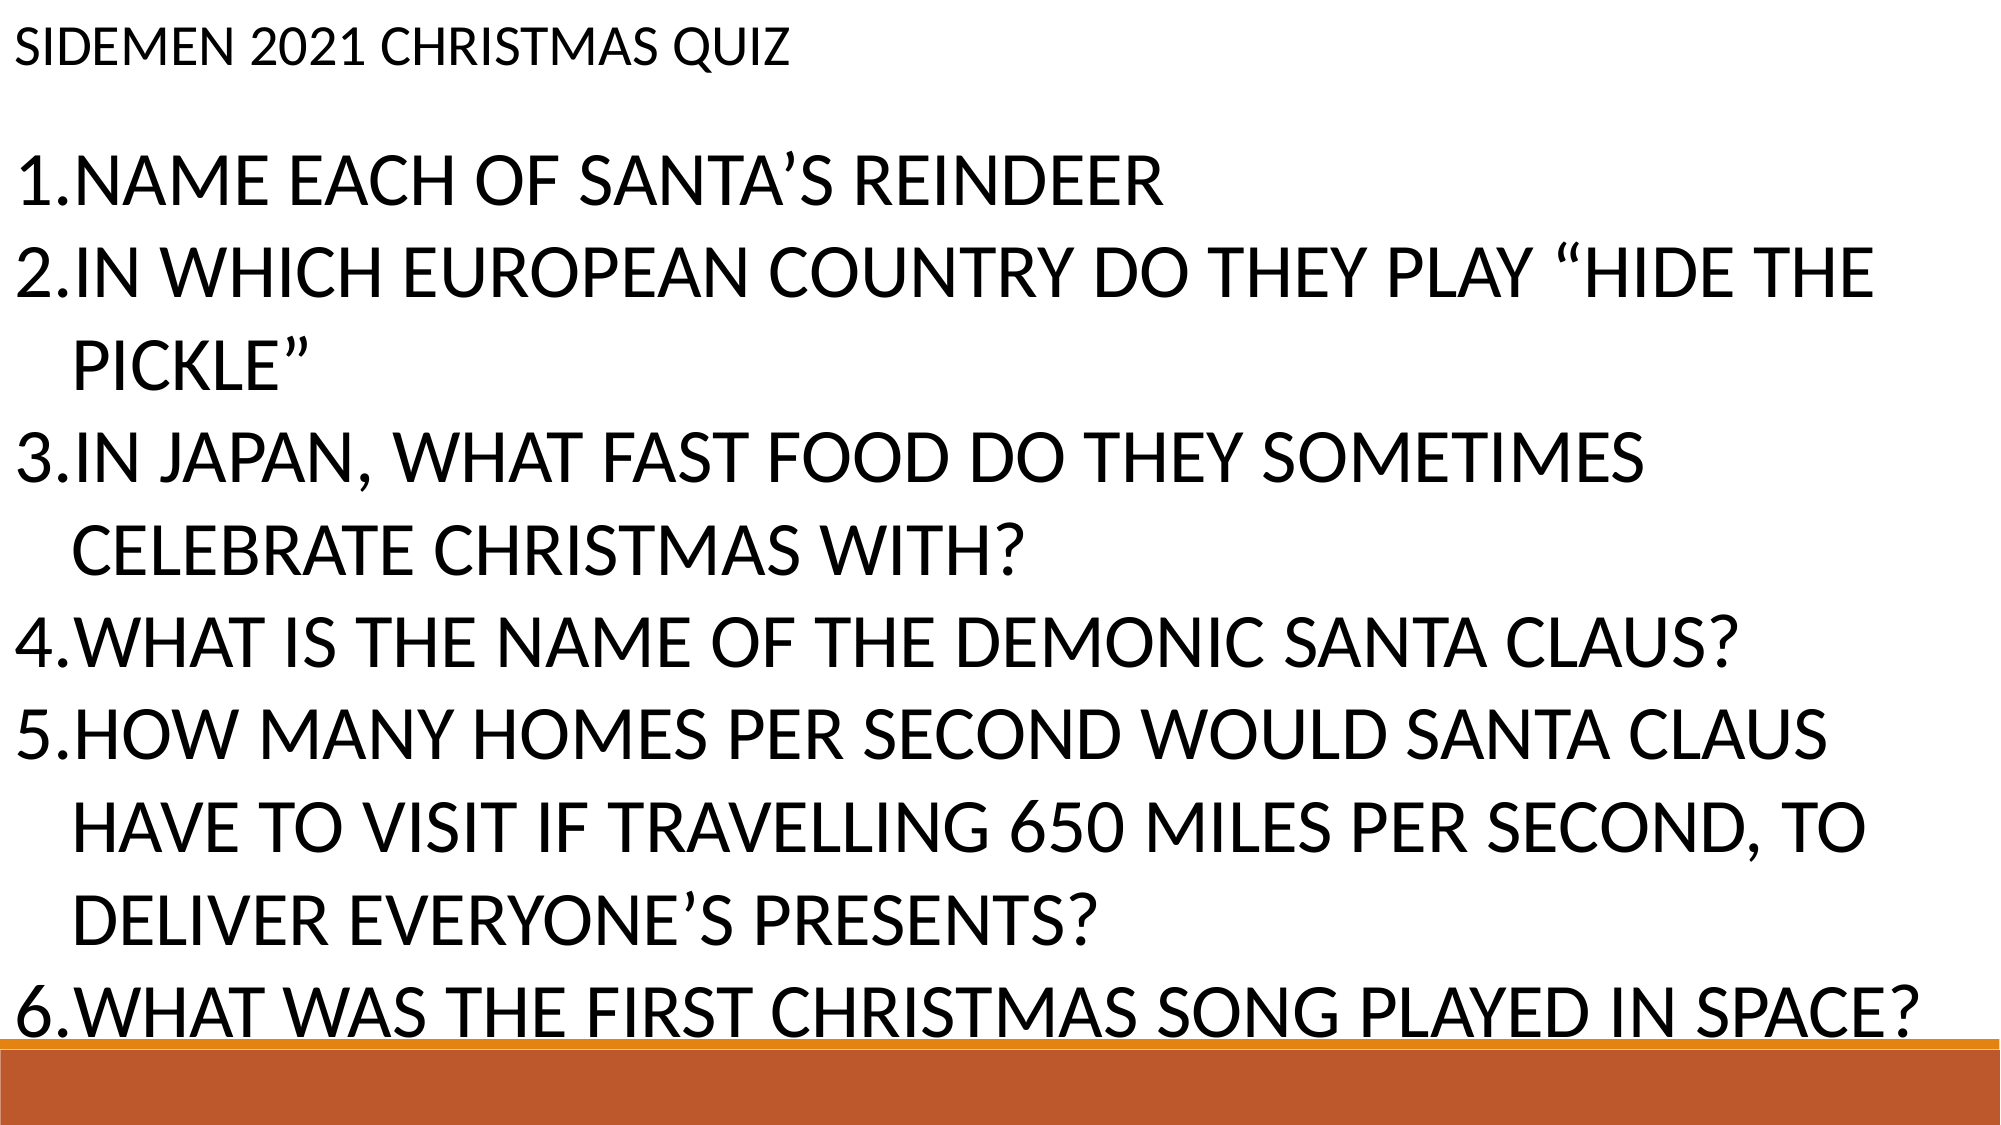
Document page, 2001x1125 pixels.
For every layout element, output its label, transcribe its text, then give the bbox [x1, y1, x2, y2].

text_box NAME EACH OF SANTA’S REINDEER IN WHICH EUROPEAN COUNTRY DO THEY PLAY “HIDE THE PICKLE” IN JAPAN, WHAT FAST FOOD DO THEY SOMETIMES CELEBRATE CHRISTMAS WITH? WHAT IS THE NAME OF THE DEMONIC SANTA CLAUS? HOW MANY HOMES PER SECOND WOULD SANTA CLAUS HAVE TO VISIT IF TRAVELLING 650 MILES PER SECOND, TO DELIVER EVERYONE’S PRESENTS? WHAT WAS THE FIRST CHRISTMAS SONG PLAYED IN SPACE? [0, 120, 2000, 1061]
text_box SIDEMEN 2021 CHRISTMAS QUIZ [0, 0, 2000, 85]
